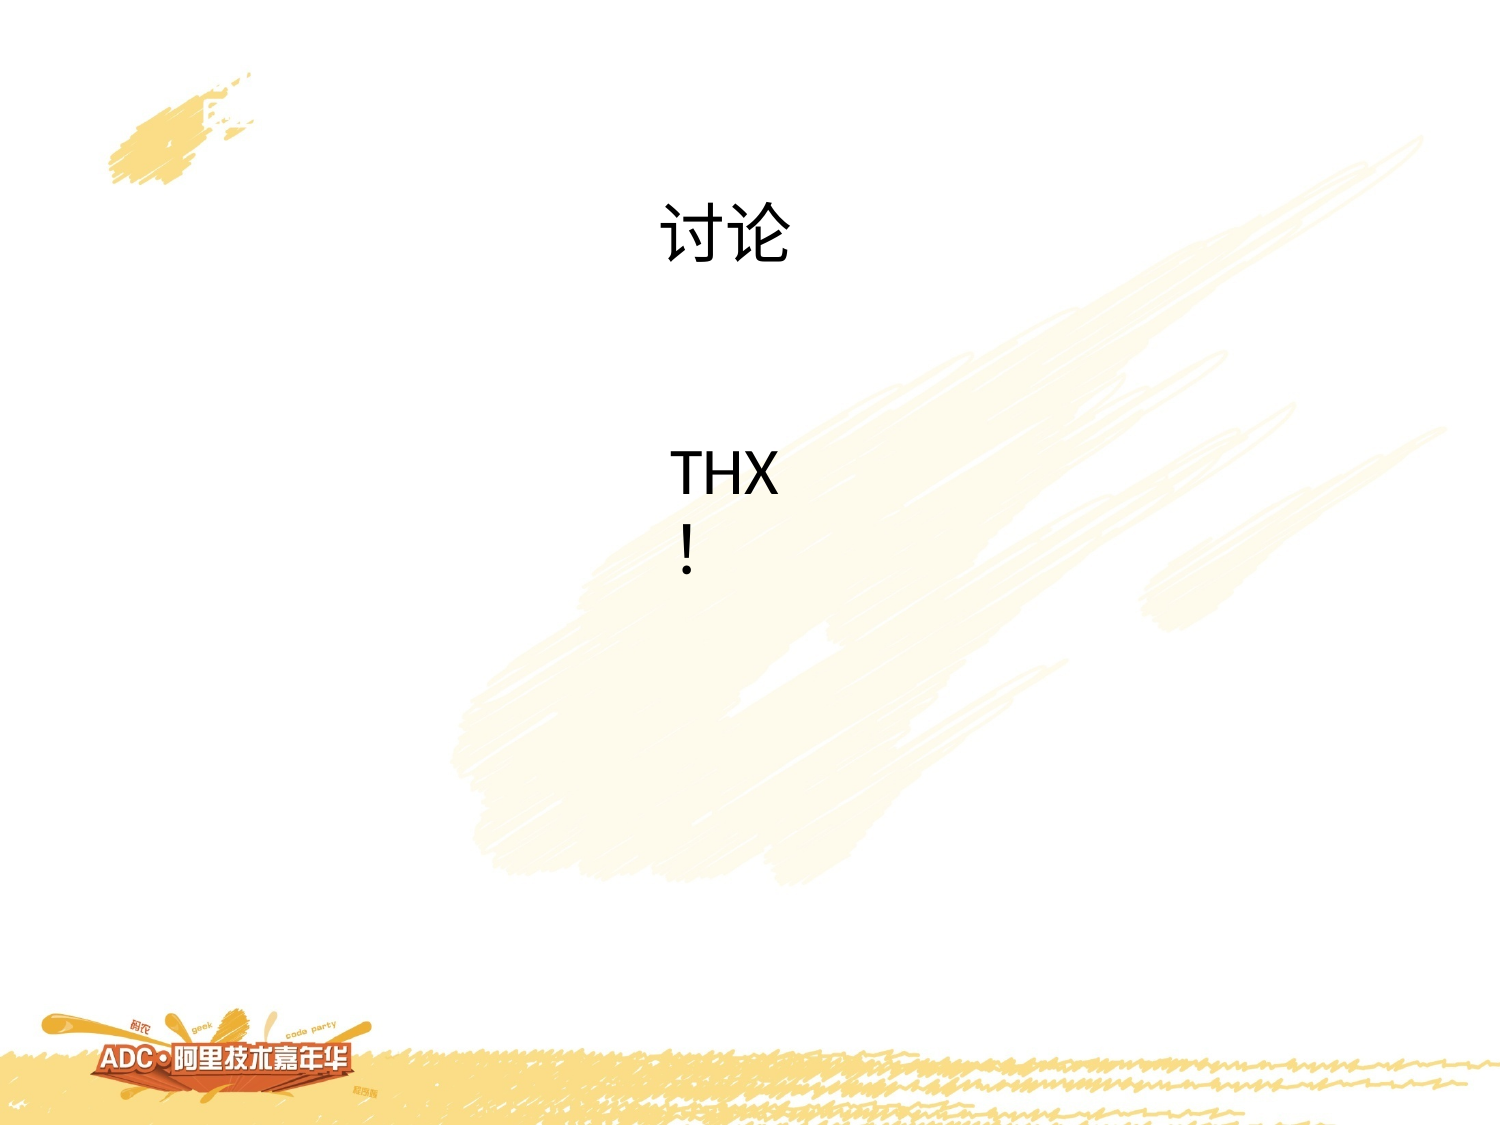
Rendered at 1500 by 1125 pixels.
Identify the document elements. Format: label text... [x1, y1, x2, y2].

picture [0, 0, 1500, 1125]
text_box THX！ [655, 420, 809, 596]
text_box 讨论 [643, 184, 845, 280]
